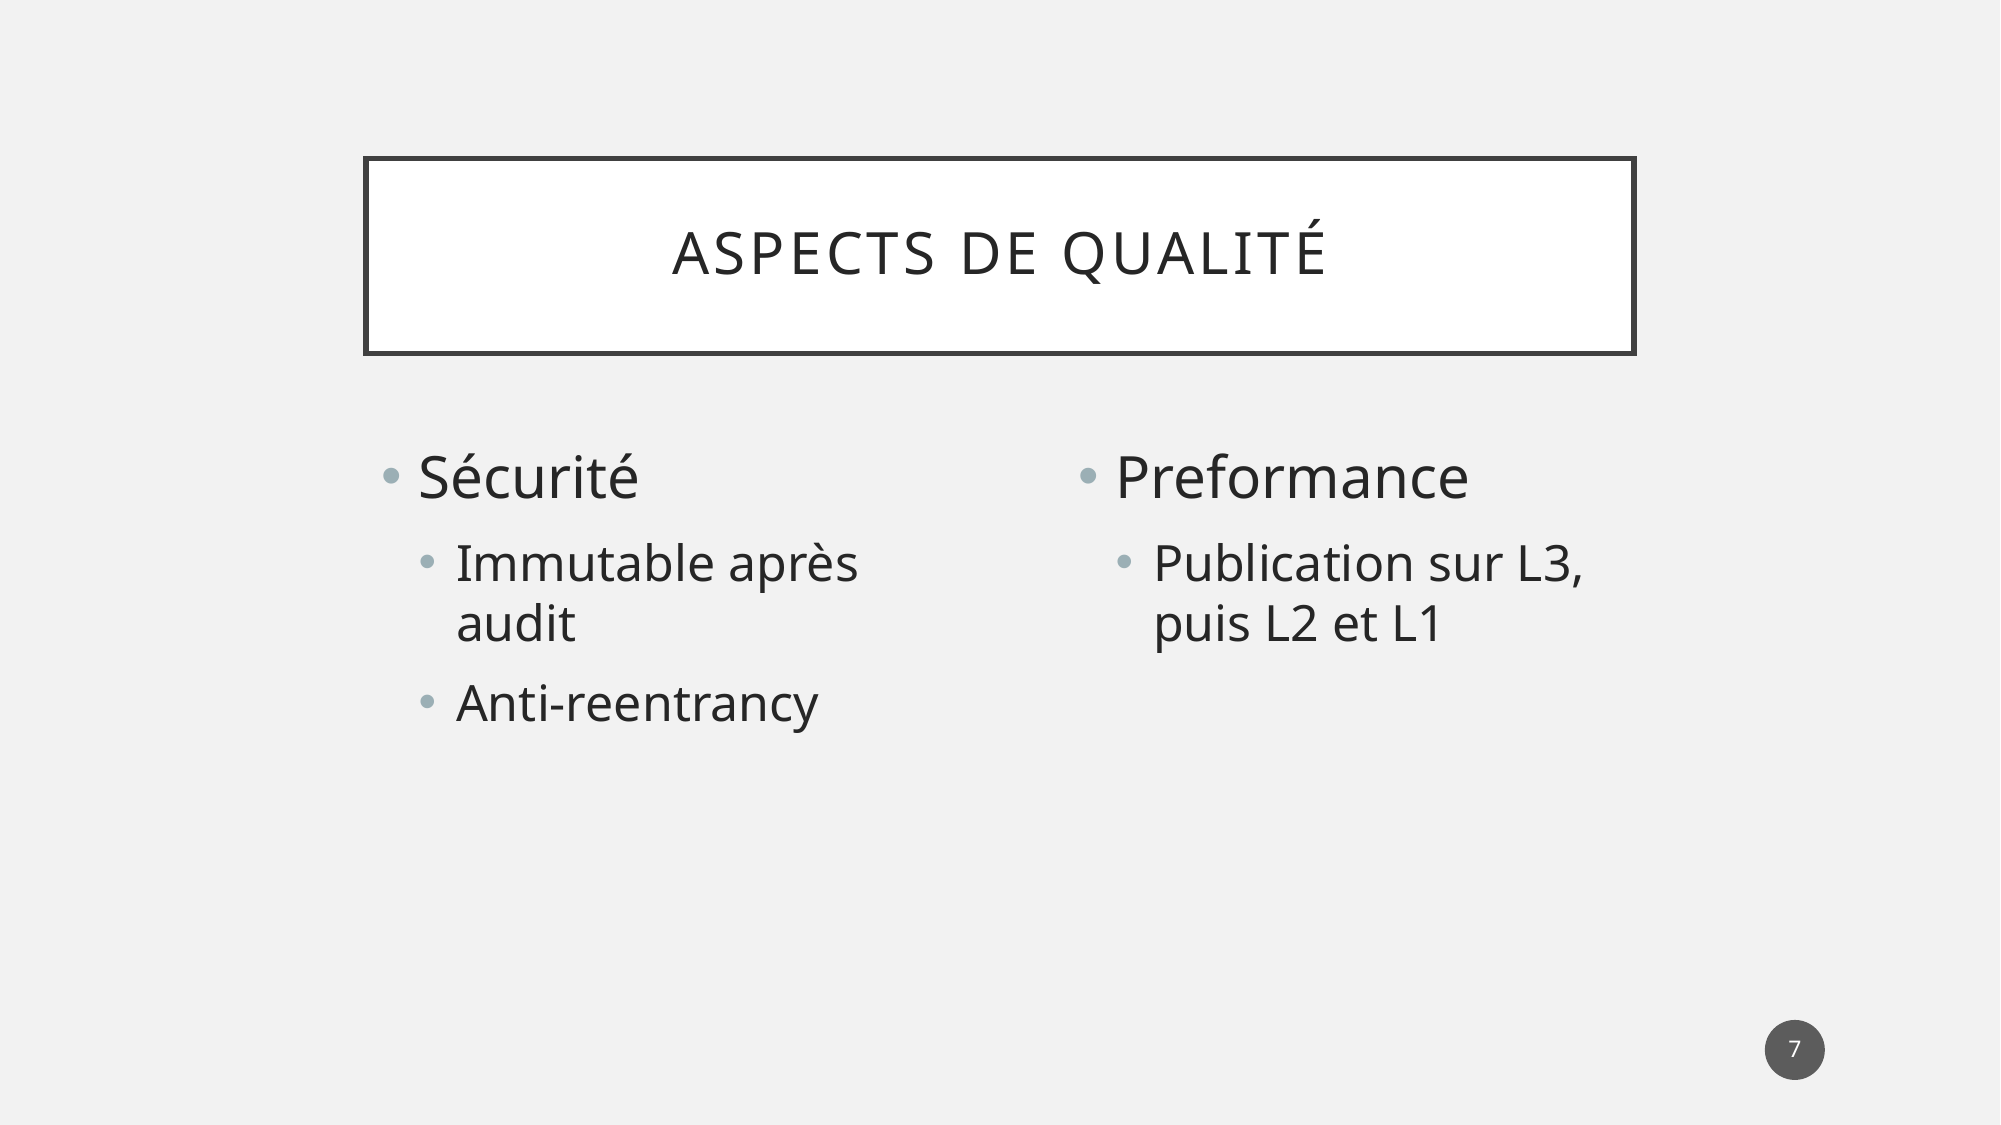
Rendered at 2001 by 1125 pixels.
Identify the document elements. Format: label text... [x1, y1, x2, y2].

text_box Preformance Publication sur L3, puis L2 et L1 [1063, 432, 1634, 942]
title Aspects de qualité [363, 156, 1637, 356]
slide_number 6 [1764, 1019, 1825, 1080]
list Sécurité Immutable après audit Anti-reentrancy [366, 432, 937, 942]
